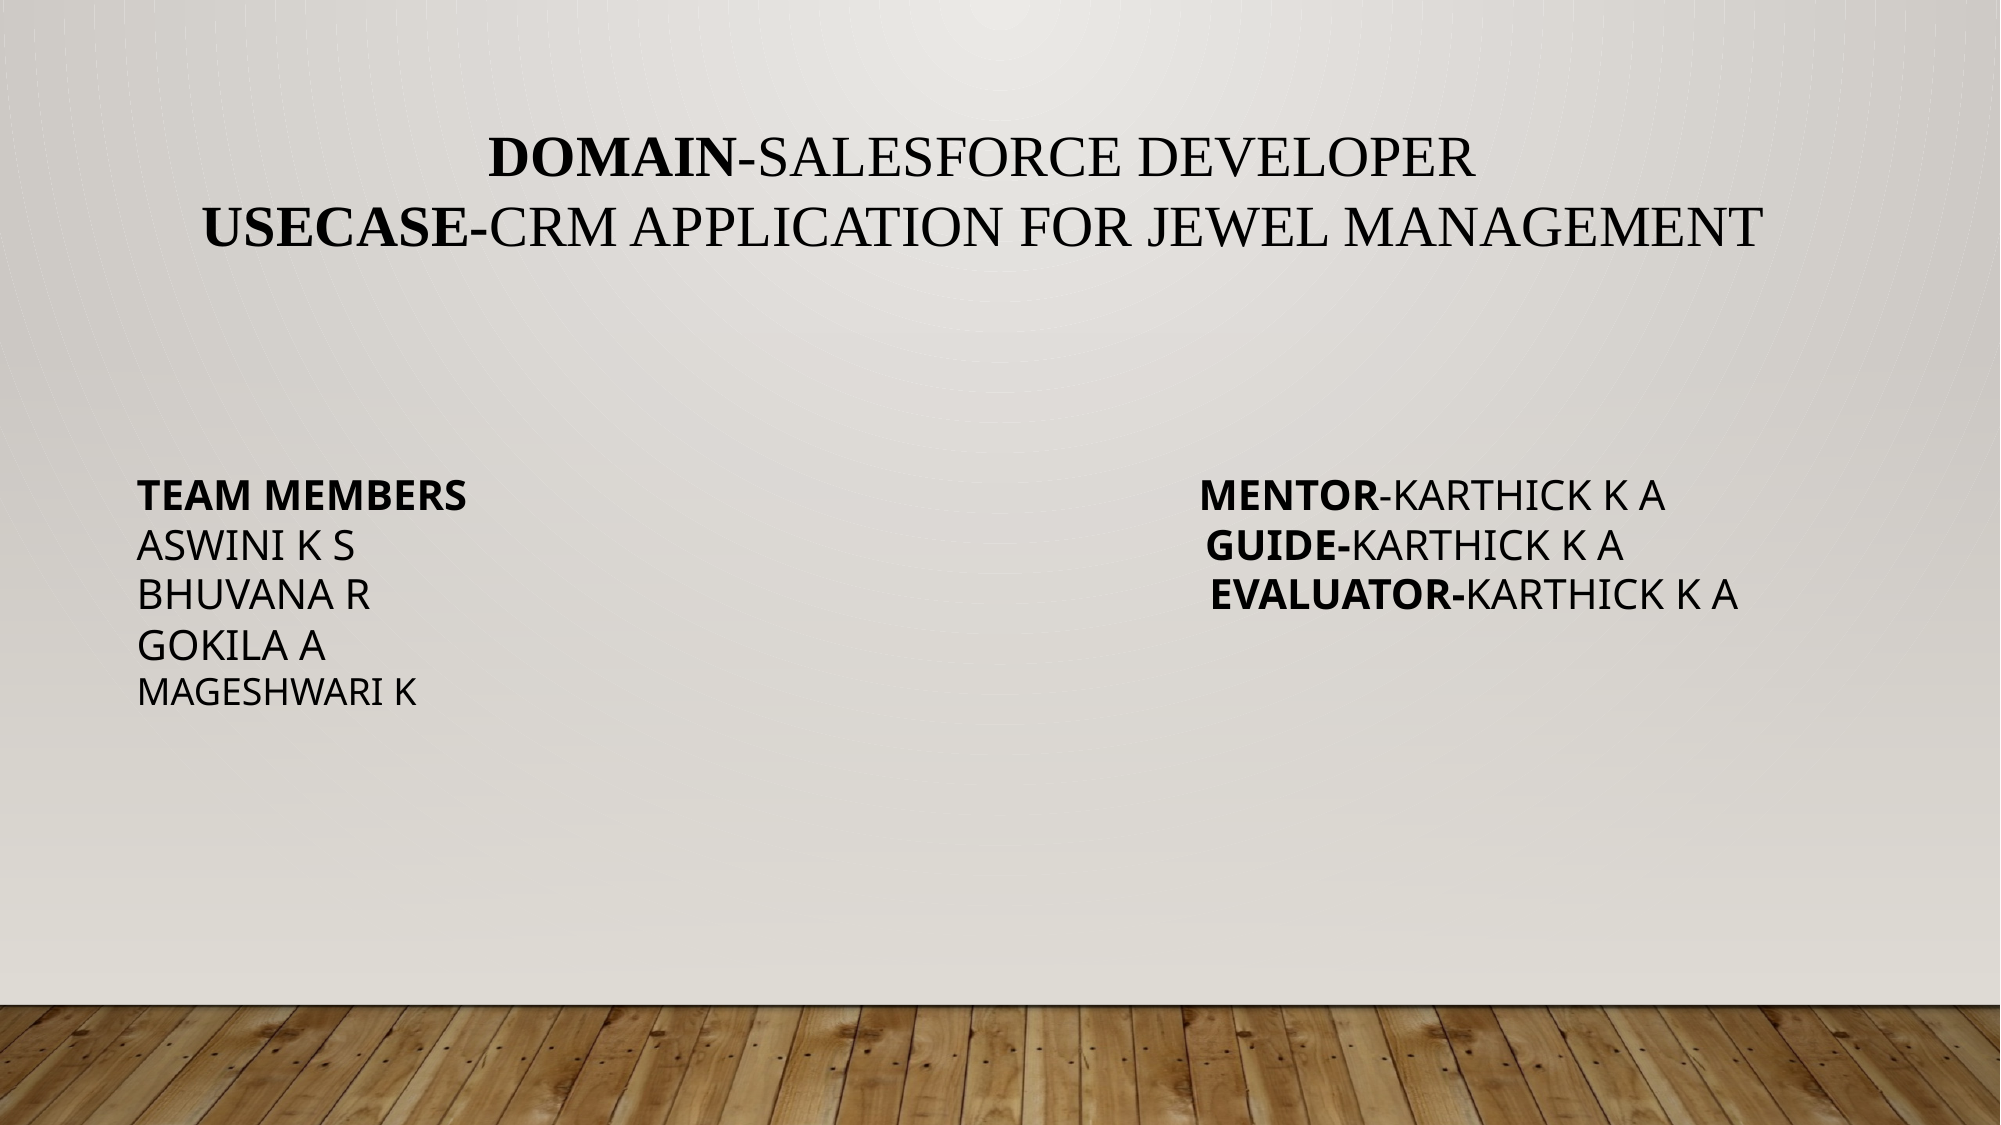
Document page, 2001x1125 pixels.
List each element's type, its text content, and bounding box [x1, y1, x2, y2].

text_box TEAM MEMBERS MENTOR-KARTHICK K A ASWINI K S GUIDE-KARTHICK K A BHUVANA R EVALUATOR-KARTHICK K A GOKILA A MAGESHWARI K [121, 460, 1932, 721]
picture [0, 1005, 2000, 1125]
text_box DOMAIN-SALESFORCE DEVELOPER USECASE-CRM APPLICATION FOR JEWEL MANAGEMENT [34, 40, 1932, 266]
